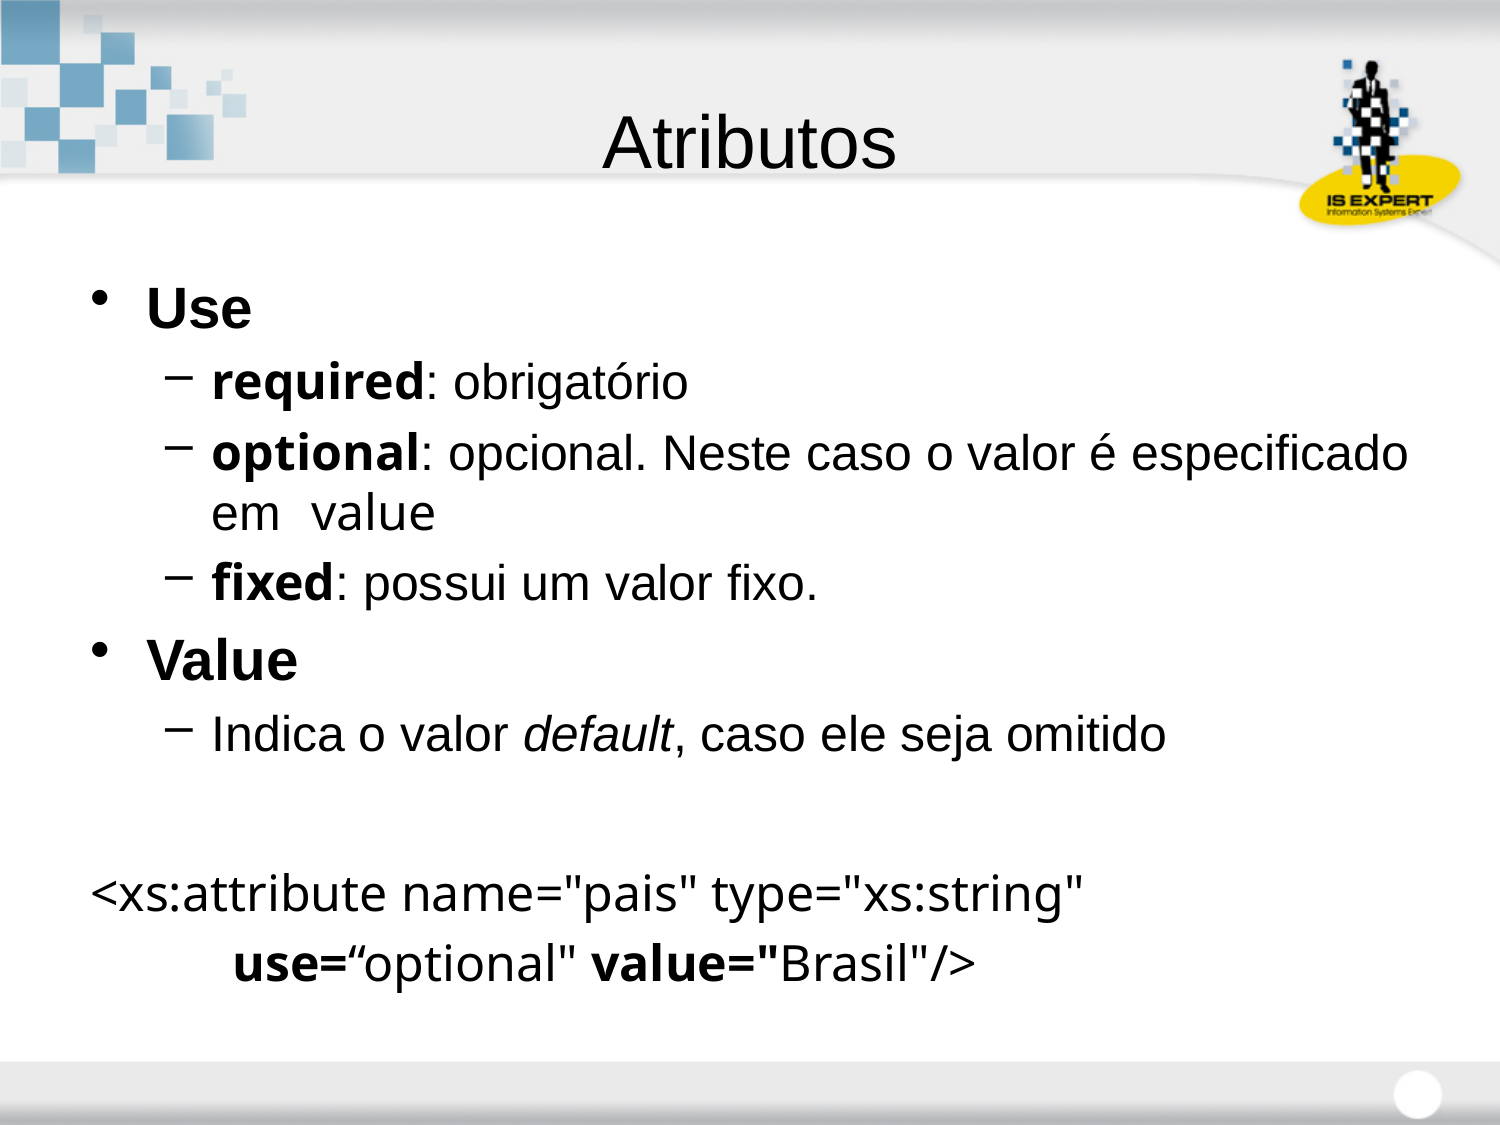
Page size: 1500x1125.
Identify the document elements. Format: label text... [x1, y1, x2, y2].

list Use required: obrigatório optional: opcional. Neste caso o valor é especificado em value fixed: possui um valor fixo. Value Indica o valor default, caso ele seja omitido <xs:attribute name="pais" type="xs:string" use=“optional" value="Brasil"/> [74, 262, 1426, 1006]
title Atributos [74, 44, 1426, 233]
picture [0, 0, 1500, 1125]
